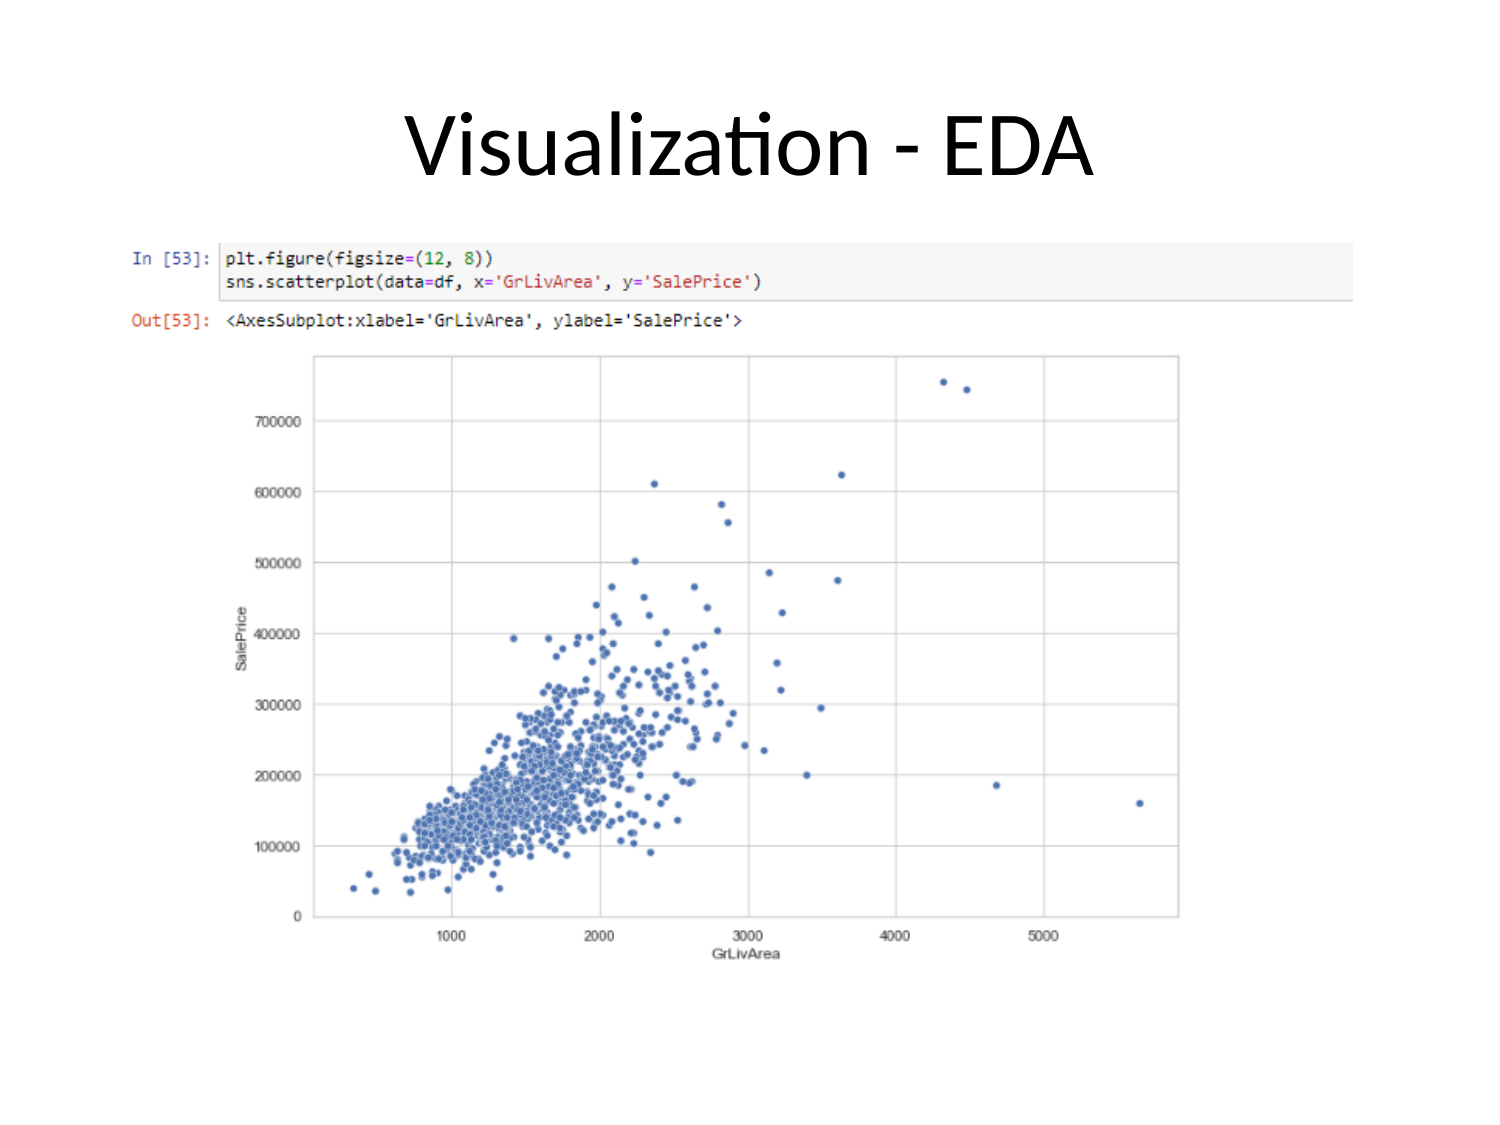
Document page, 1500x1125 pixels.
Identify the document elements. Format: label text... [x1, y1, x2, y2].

title Visualization - EDA [75, 45, 1425, 233]
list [123, 243, 1353, 991]
